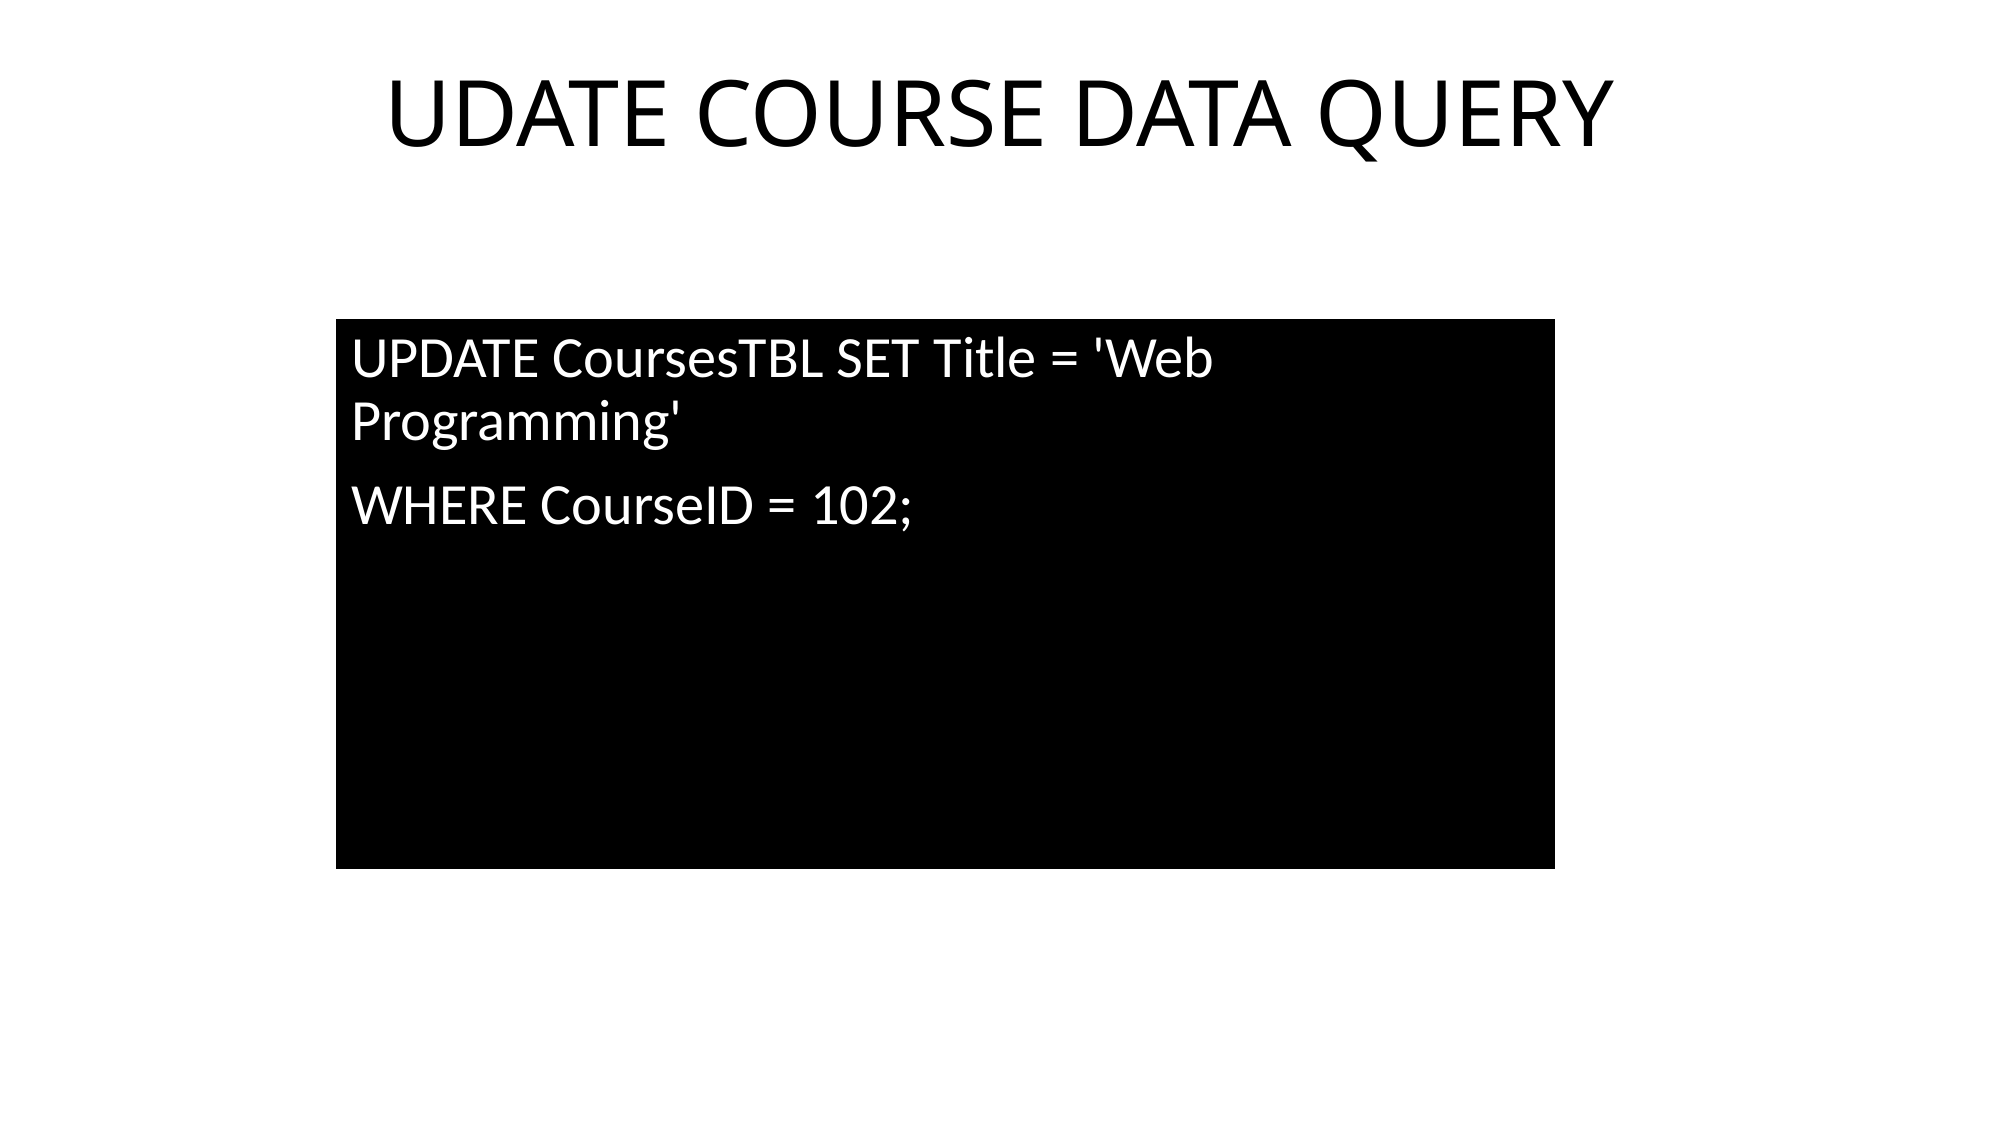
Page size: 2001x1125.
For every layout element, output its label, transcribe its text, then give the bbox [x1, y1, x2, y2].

text_box UDATE COURSE DATA QUERY [137, 59, 1863, 241]
text_box UPDATE CoursesTBL SET Title = 'Web Programming' WHERE CourseID = 102; [336, 319, 1555, 869]
